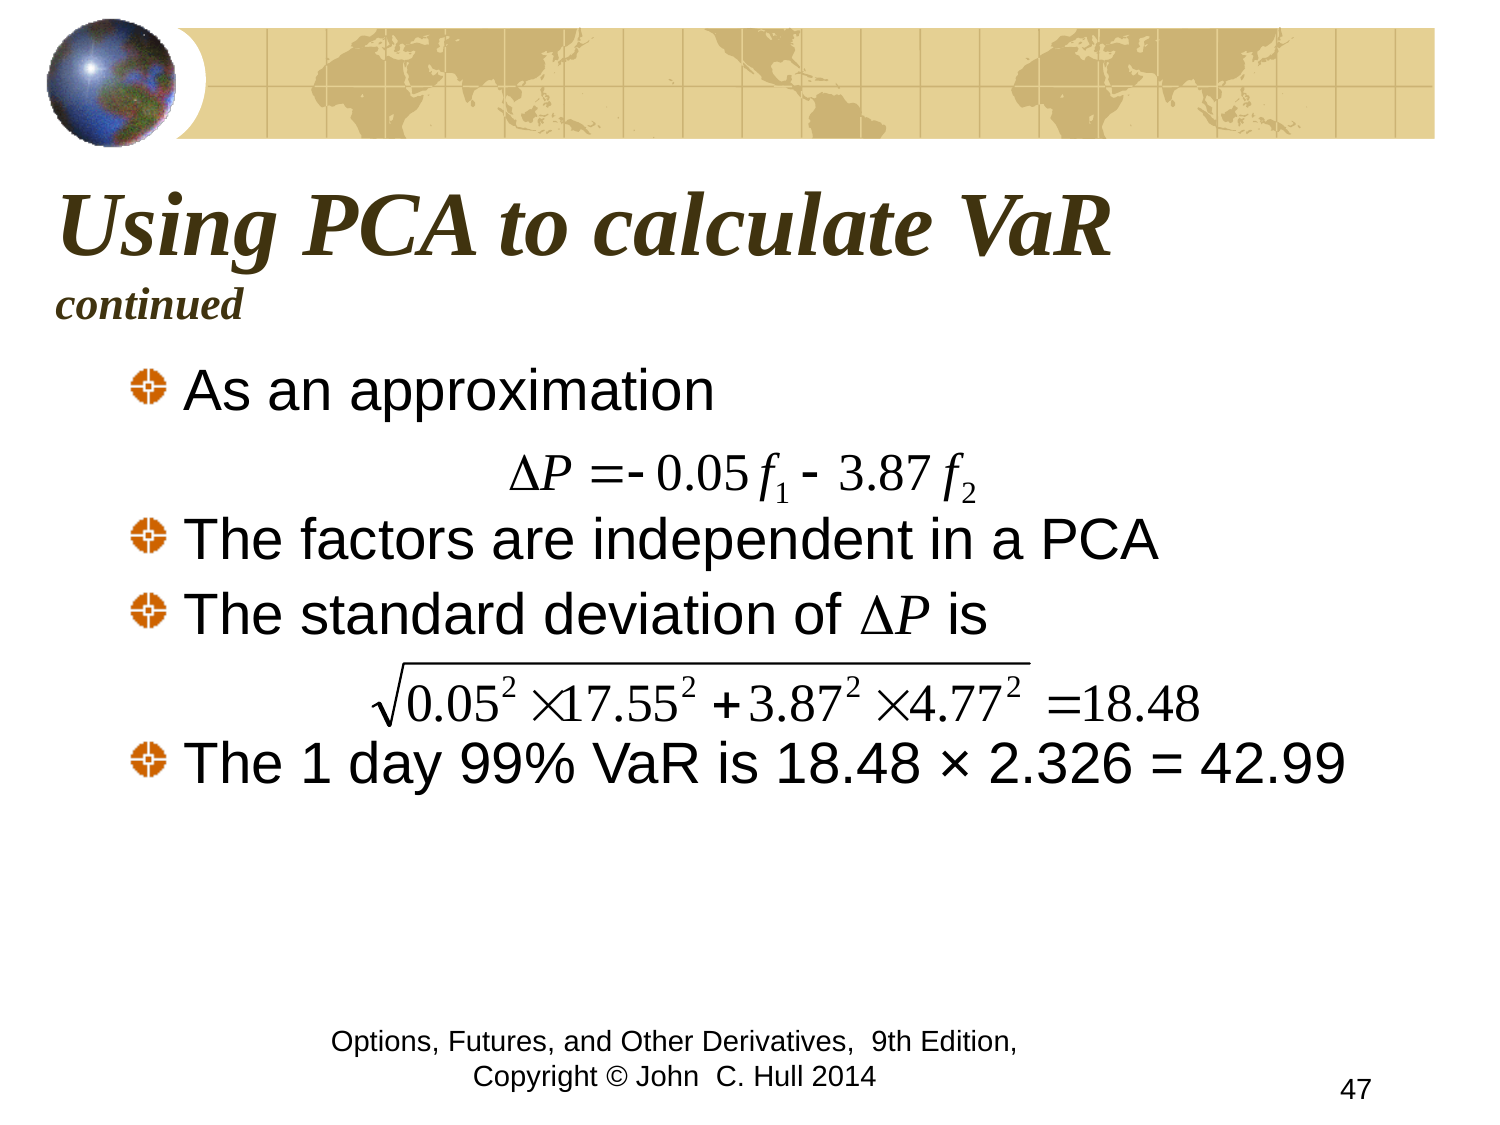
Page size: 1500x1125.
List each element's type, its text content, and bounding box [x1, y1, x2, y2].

slide_number 47 [1074, 1037, 1388, 1113]
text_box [362, 649, 1208, 740]
title Using PCA to calculate VaR continued [40, 152, 1316, 341]
picture [42, 14, 190, 151]
picture [127, 516, 169, 558]
picture [127, 740, 169, 782]
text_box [499, 437, 988, 513]
footer Options, Futures, and Other Derivatives, 9th Edition, Copyright © John C. Hull 2014 [262, 1024, 1088, 1101]
picture [127, 367, 169, 409]
picture [127, 591, 169, 633]
list As an approximation The factors are independent in a PCA The standard deviation of DP is The 1 day 99% VaR is 18.48 × 2.326 = 42.99 [112, 352, 1388, 1028]
